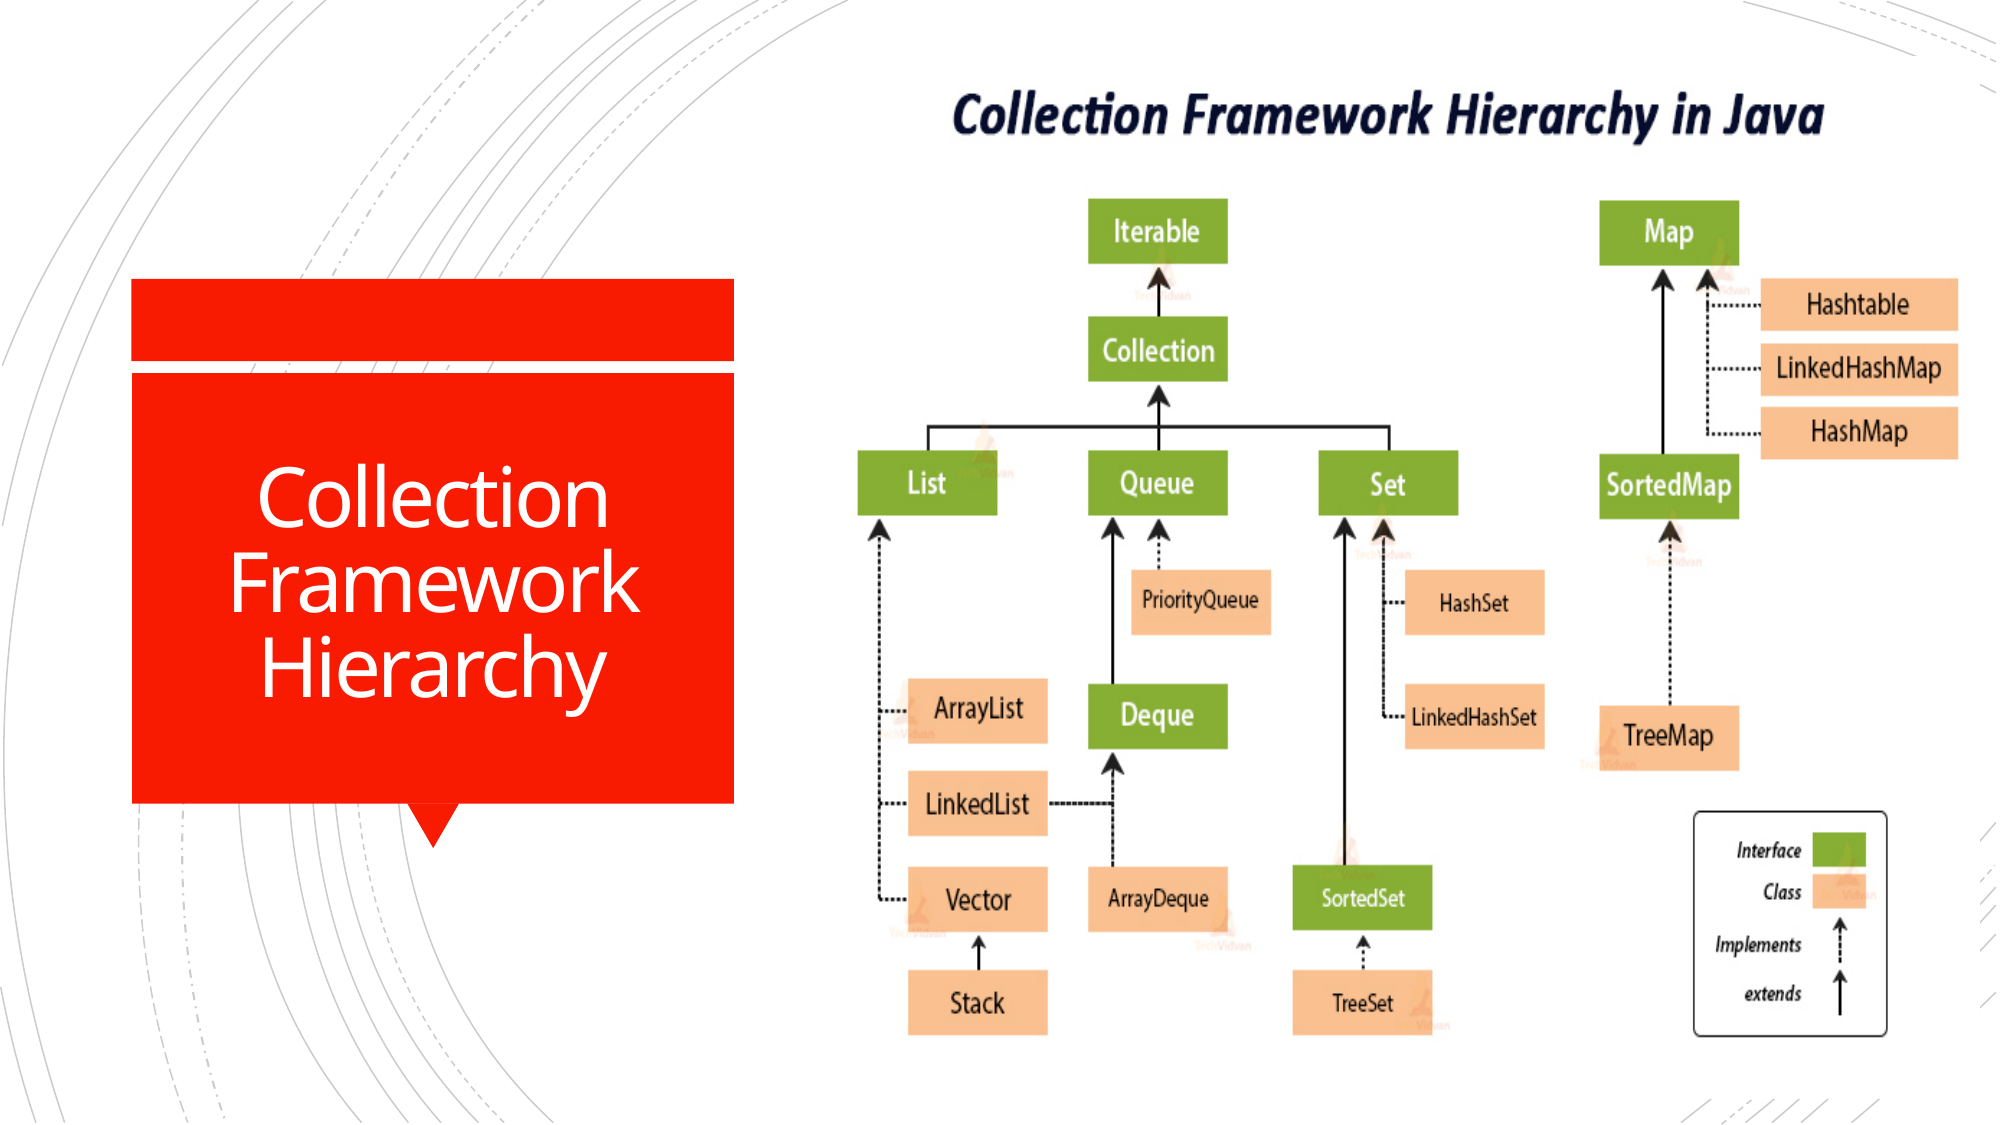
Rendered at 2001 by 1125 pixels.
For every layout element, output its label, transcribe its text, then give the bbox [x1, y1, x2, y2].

title Collection Framework Hierarchy [145, 385, 720, 789]
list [795, 56, 1981, 1099]
